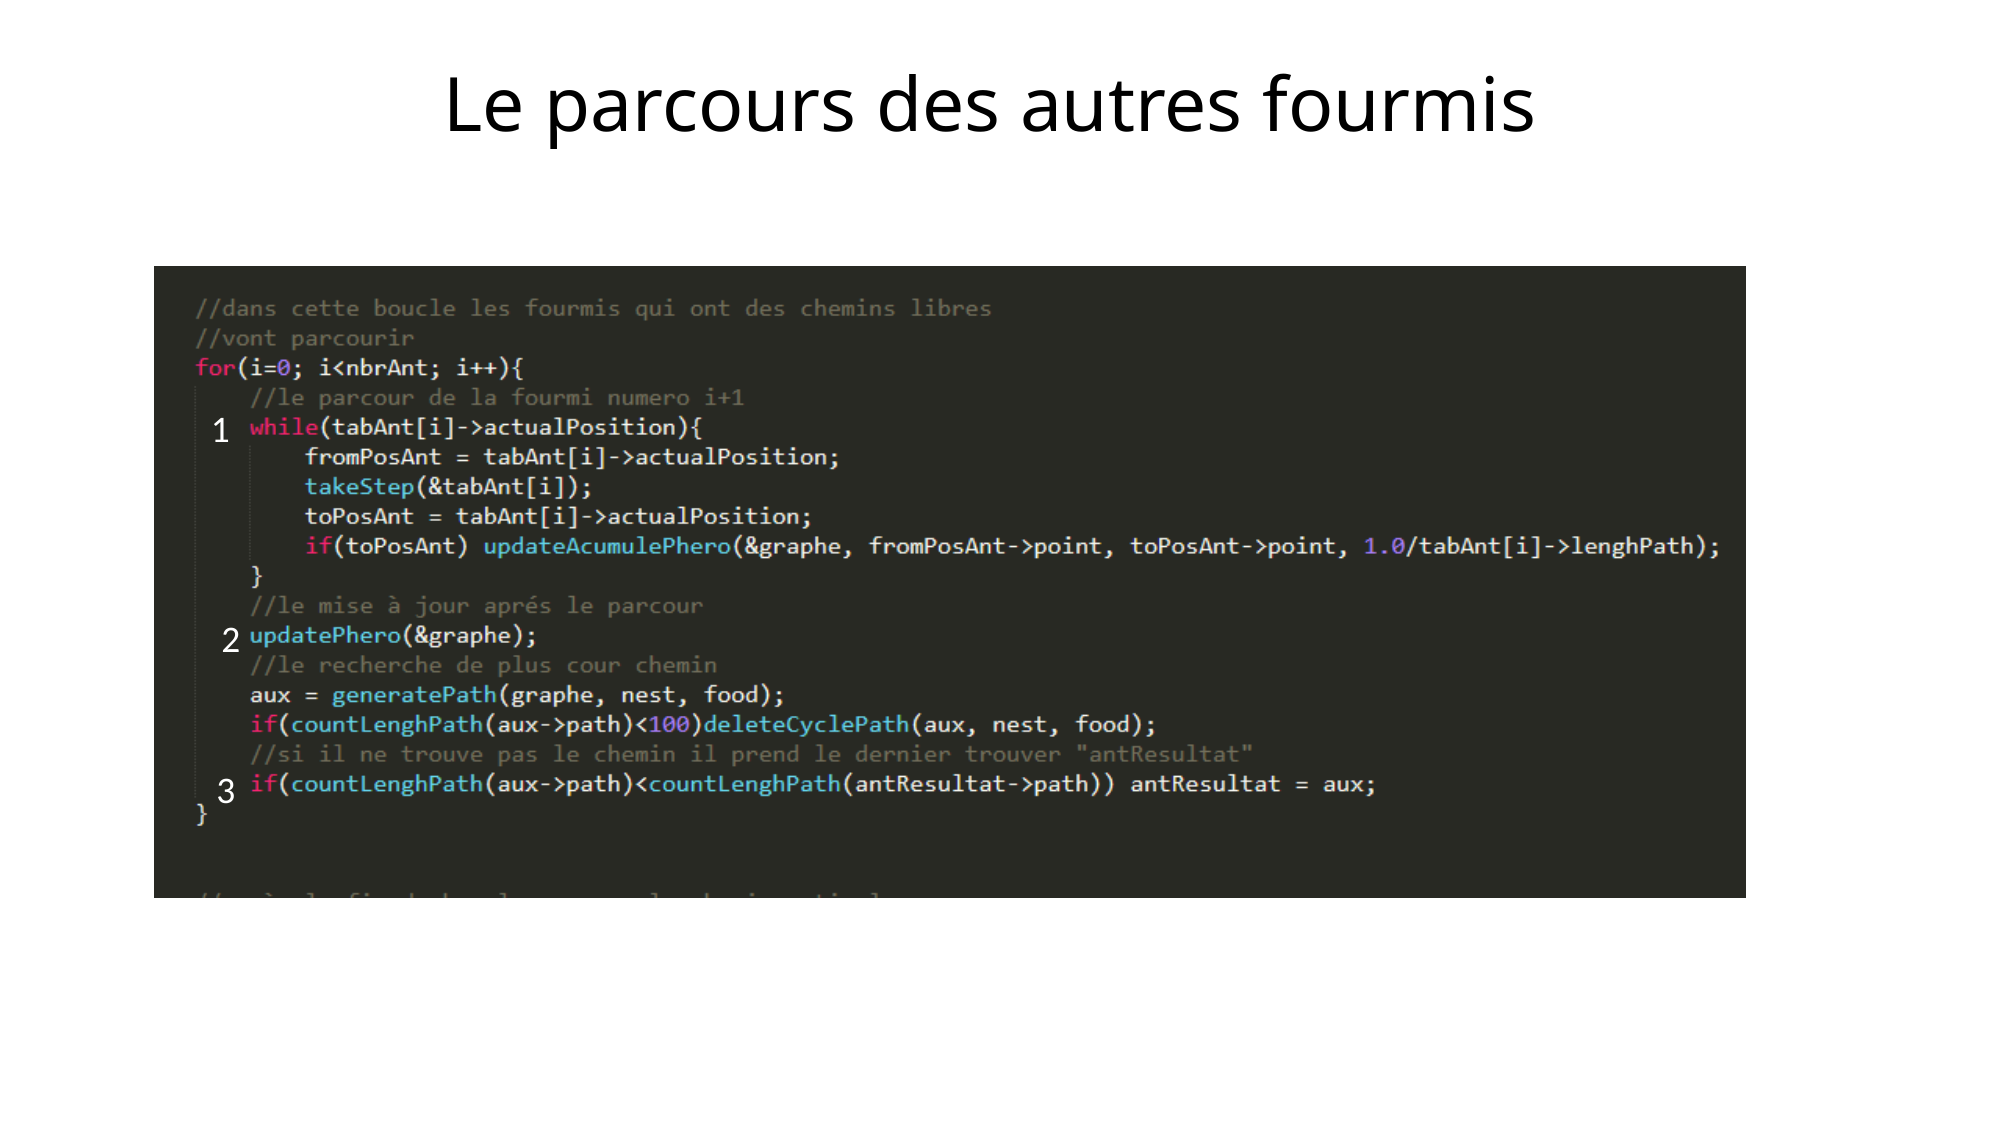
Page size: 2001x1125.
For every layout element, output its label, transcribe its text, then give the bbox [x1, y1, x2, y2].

text_box Le parcours des autres fourmis [28, 59, 1952, 158]
picture [154, 266, 1746, 898]
